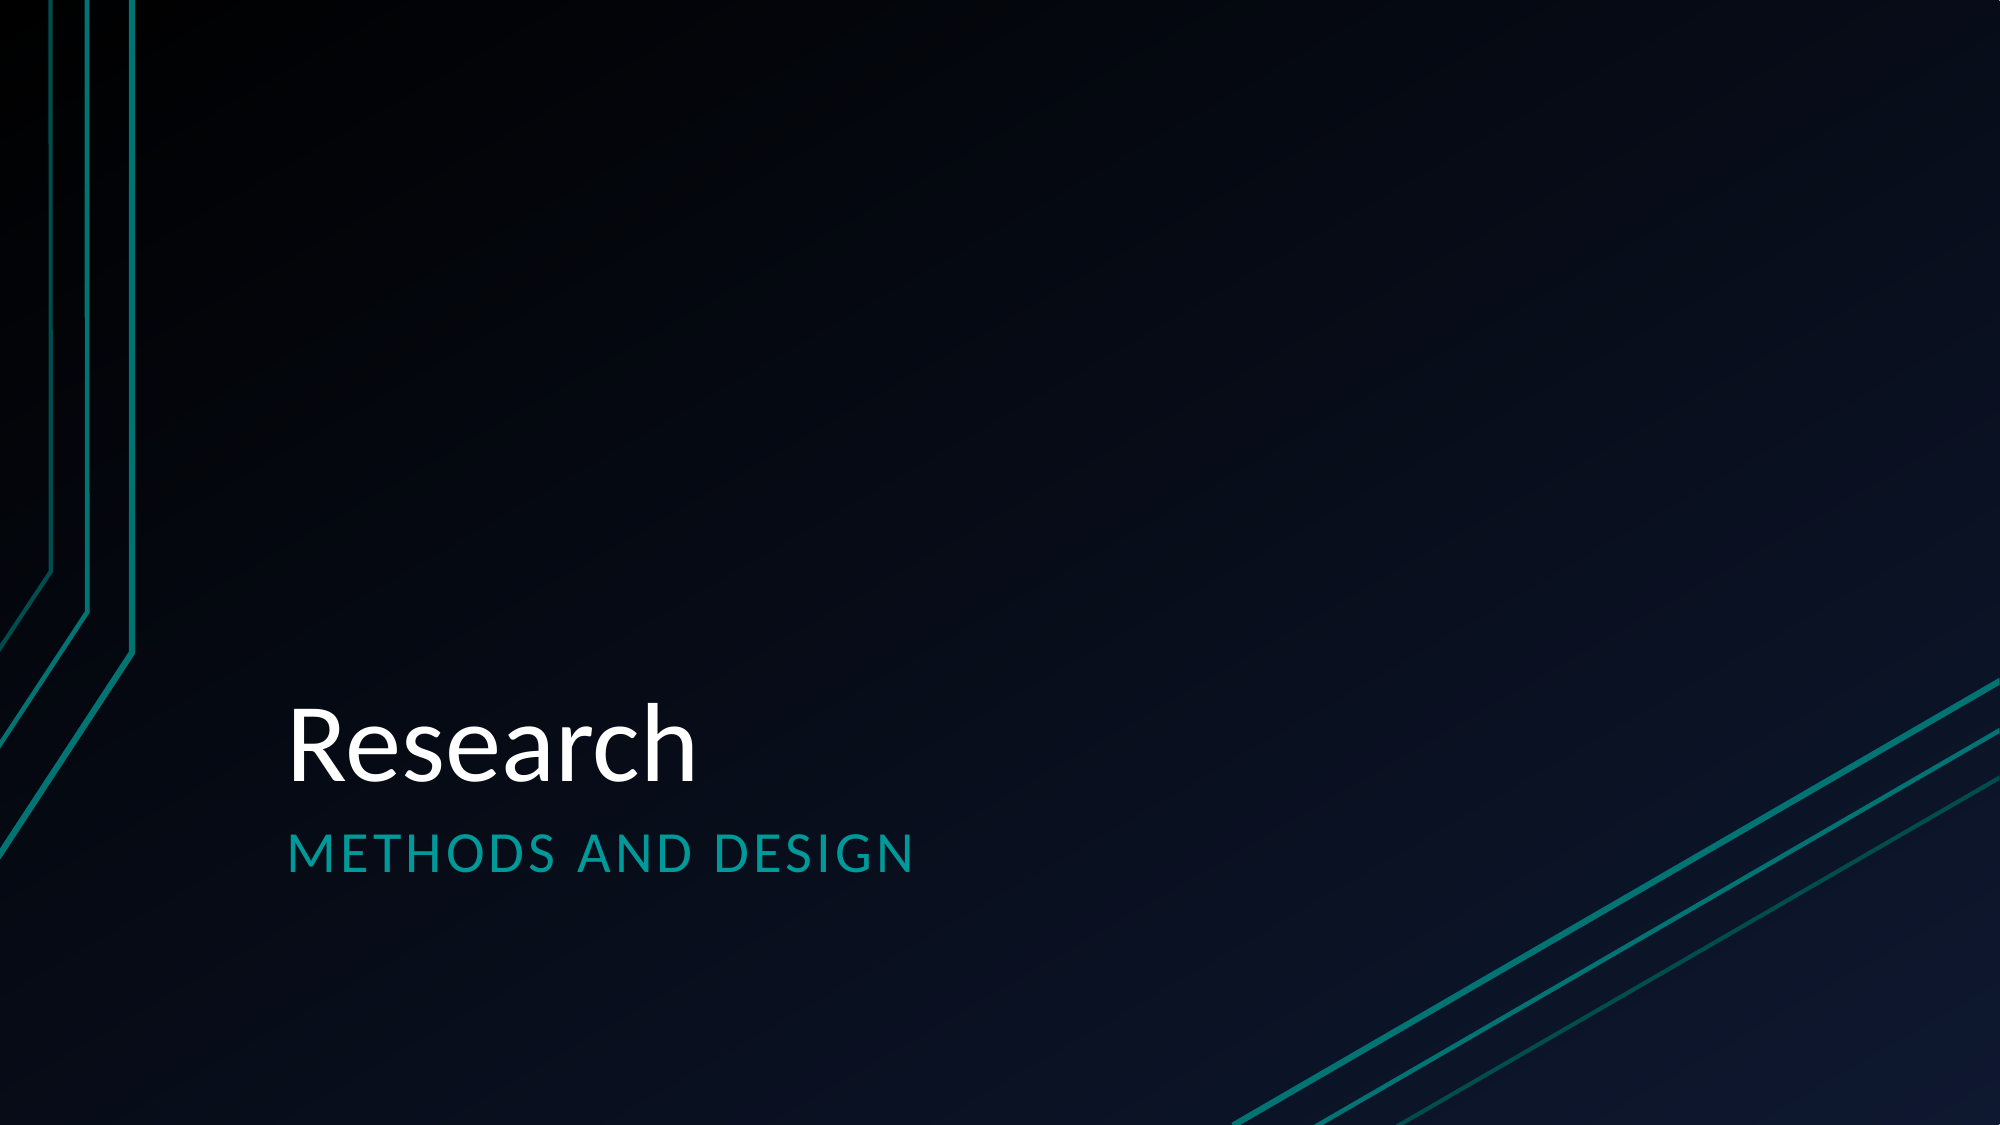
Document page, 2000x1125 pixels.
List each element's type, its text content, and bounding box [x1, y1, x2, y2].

list Methods and design [266, 812, 1427, 1013]
title Research [266, 362, 1733, 816]
